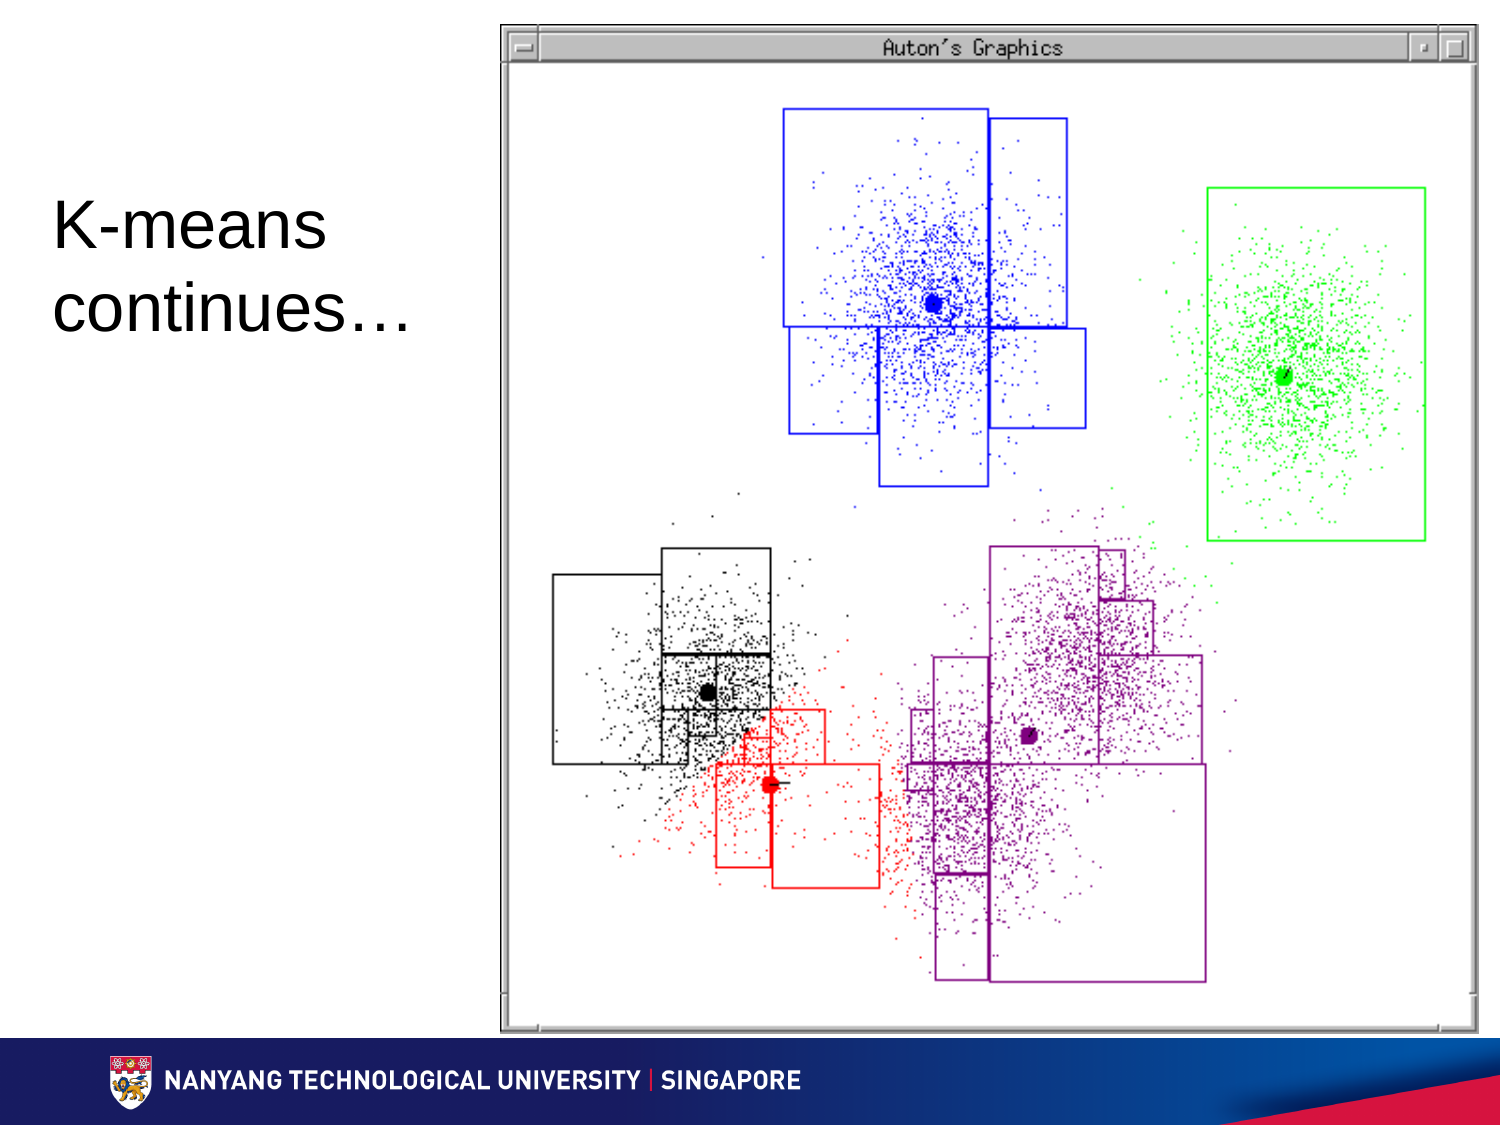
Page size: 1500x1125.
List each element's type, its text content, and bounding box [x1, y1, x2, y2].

title K-means continues… [37, 24, 463, 500]
picture [499, 24, 1479, 1035]
picture [0, 1038, 1500, 1125]
